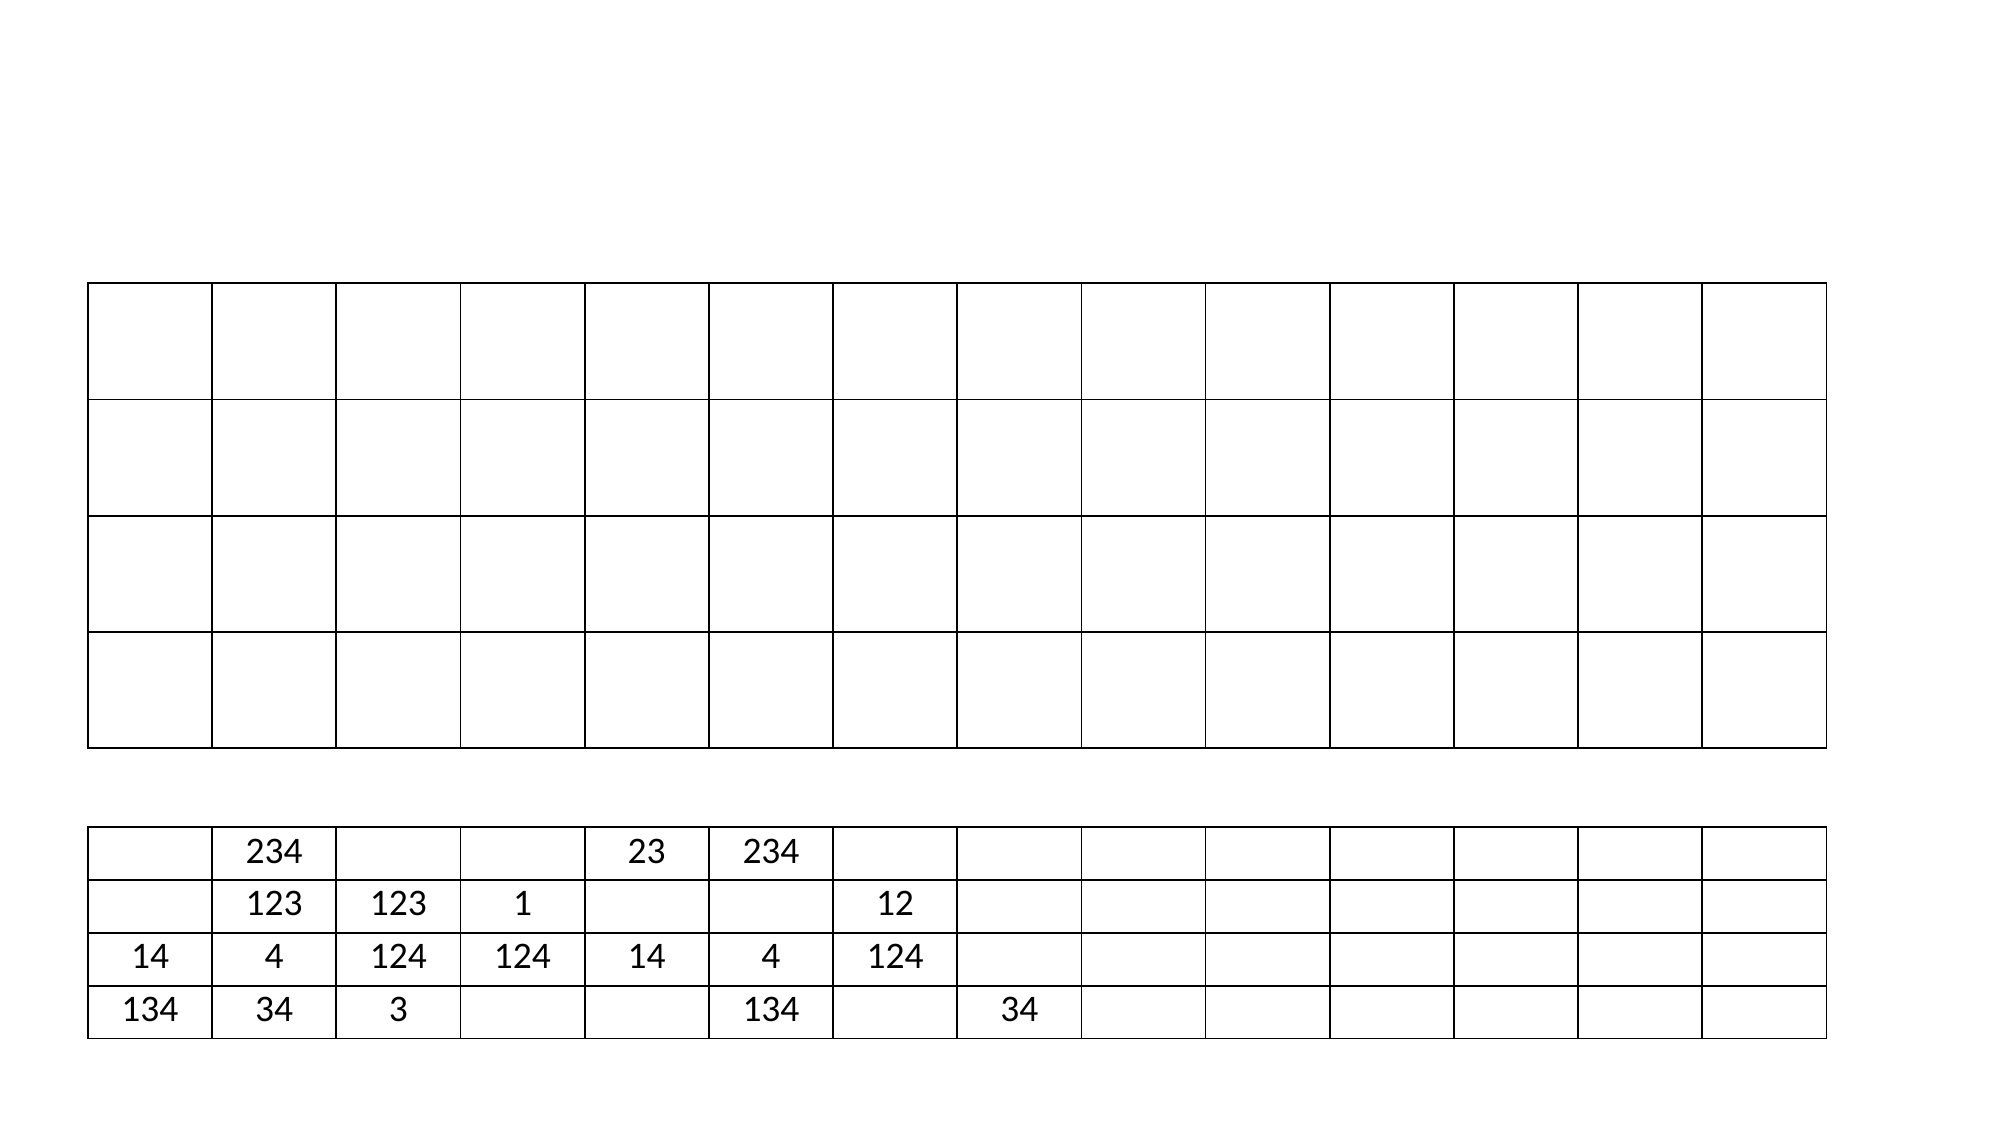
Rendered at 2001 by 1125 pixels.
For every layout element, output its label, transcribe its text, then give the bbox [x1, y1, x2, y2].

table_cell [1206, 934, 1329, 985]
table_cell 123 [213, 881, 335, 932]
table_header [1703, 828, 1826, 879]
table_header [337, 284, 460, 399]
table_cell [89, 400, 211, 515]
table_cell [710, 517, 832, 631]
table_cell [710, 881, 832, 932]
table_cell 1 [461, 881, 584, 932]
table_cell [586, 633, 708, 747]
table_cell [1703, 633, 1826, 747]
table_cell [337, 633, 460, 747]
table_header 234 [213, 828, 335, 879]
table_cell [1331, 517, 1453, 631]
table_cell [461, 400, 584, 515]
table_cell [1703, 987, 1826, 1038]
table_header [834, 828, 956, 879]
table_cell [1579, 934, 1701, 985]
table_header [1331, 828, 1453, 879]
table_header [1455, 828, 1577, 879]
table_header [586, 284, 708, 399]
table_cell [834, 987, 956, 1038]
table_cell [1082, 934, 1205, 985]
table_cell [586, 881, 708, 932]
table_header [1579, 828, 1701, 879]
table_cell [958, 934, 1081, 985]
table_cell [1331, 633, 1453, 747]
table_cell [1206, 400, 1329, 515]
table_cell 34 [213, 987, 335, 1038]
table_cell [710, 400, 832, 515]
table_cell [958, 400, 1081, 515]
table_cell [958, 517, 1081, 631]
table_cell [1579, 987, 1701, 1038]
table_cell [1579, 517, 1701, 631]
table_header [1703, 284, 1826, 399]
table_cell [89, 517, 211, 631]
table_cell [586, 517, 708, 631]
table_cell 134 [89, 987, 211, 1038]
table_cell 34 [958, 987, 1081, 1038]
table_cell 4 [213, 934, 335, 985]
table_header [1331, 284, 1453, 399]
table_cell [1206, 517, 1329, 631]
table_header [461, 284, 584, 399]
table_header [1579, 284, 1701, 399]
table_cell [1082, 517, 1205, 631]
table_cell [1703, 517, 1826, 631]
table_cell [1082, 881, 1205, 932]
table_header [710, 284, 832, 399]
table_cell [213, 633, 335, 747]
table_header [1082, 828, 1205, 879]
table_cell [89, 633, 211, 747]
table_header [461, 828, 584, 879]
table_cell 134 [710, 987, 832, 1038]
table_cell [1206, 987, 1329, 1038]
table_cell [1206, 881, 1329, 932]
table_cell 4 [710, 934, 832, 985]
table_cell [958, 633, 1081, 747]
table_cell [1455, 881, 1577, 932]
table_header 234 [710, 828, 832, 879]
table_cell [958, 881, 1081, 932]
table_cell 124 [337, 934, 460, 985]
table_cell [1331, 987, 1453, 1038]
table_header [1082, 284, 1205, 399]
table_cell [834, 517, 956, 631]
table_cell [834, 400, 956, 515]
table_cell [834, 633, 956, 747]
table_cell 124 [834, 934, 956, 985]
table_cell [1703, 881, 1826, 932]
table_cell [1082, 987, 1205, 1038]
table_cell [1455, 517, 1577, 631]
table_header 23 [586, 828, 708, 879]
table_cell [1331, 934, 1453, 985]
table_header [958, 828, 1081, 879]
table_cell [1331, 881, 1453, 932]
table_cell [337, 517, 460, 631]
table_cell 123 [337, 881, 460, 932]
table_cell [1082, 400, 1205, 515]
table_cell [1455, 987, 1577, 1038]
table_cell [1579, 633, 1701, 747]
table_cell [1579, 400, 1701, 515]
table_cell [461, 633, 584, 747]
table_header [834, 284, 956, 399]
table_header [1206, 284, 1329, 399]
table_cell [1082, 633, 1205, 747]
table_cell [1331, 400, 1453, 515]
table_cell [461, 517, 584, 631]
table_cell [586, 987, 708, 1038]
table_cell [710, 633, 832, 747]
table_cell [213, 517, 335, 631]
table_cell [1455, 633, 1577, 747]
table_cell 124 [461, 934, 584, 985]
table_cell [1455, 934, 1577, 985]
table_cell 12 [834, 881, 956, 932]
table_header [213, 284, 335, 399]
table_cell [1579, 881, 1701, 932]
table_cell [1206, 633, 1329, 747]
table_cell [89, 881, 211, 932]
table_cell [337, 400, 460, 515]
table_header [337, 828, 460, 879]
table_header [89, 828, 211, 879]
table_cell [586, 400, 708, 515]
table_cell [1455, 400, 1577, 515]
table_cell [1703, 400, 1826, 515]
table_header [89, 284, 211, 399]
table_cell 14 [586, 934, 708, 985]
table_cell [461, 987, 584, 1038]
table_cell [1703, 934, 1826, 985]
table_cell 3 [337, 987, 460, 1038]
table_header [1206, 828, 1329, 879]
table_header [1455, 284, 1577, 399]
table_cell [213, 400, 335, 515]
table_cell 14 [89, 934, 211, 985]
table_header [958, 284, 1081, 399]
